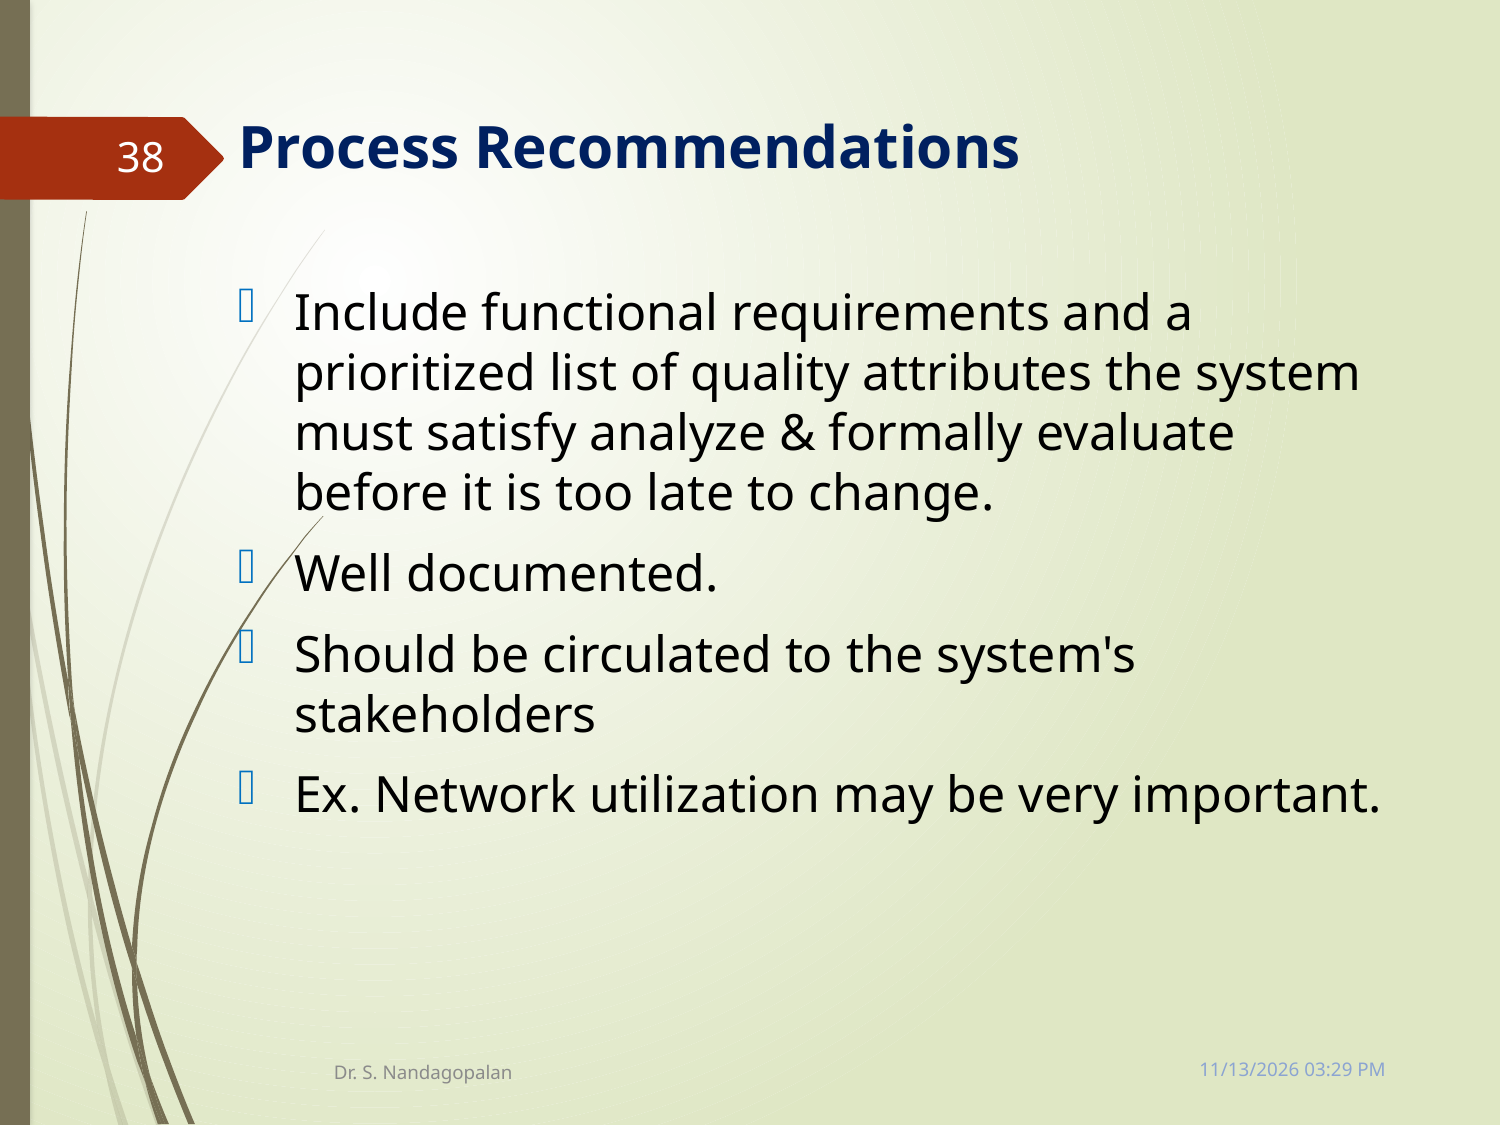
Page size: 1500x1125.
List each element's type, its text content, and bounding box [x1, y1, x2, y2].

title Process Recommendations [223, 102, 1401, 259]
list Include functional requirements and a prioritized list of quality attributes the system must satisfy analyze & formally evaluate before it is too late to change. Well documented. Should be circulated to the system's stakeholders Ex. Network utilization may be very important. [222, 272, 1401, 1024]
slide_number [1043, 1043, 1401, 1097]
slide_number 38 [83, 129, 180, 190]
footer Dr. S. Nandagopalan [318, 1043, 1257, 1103]
